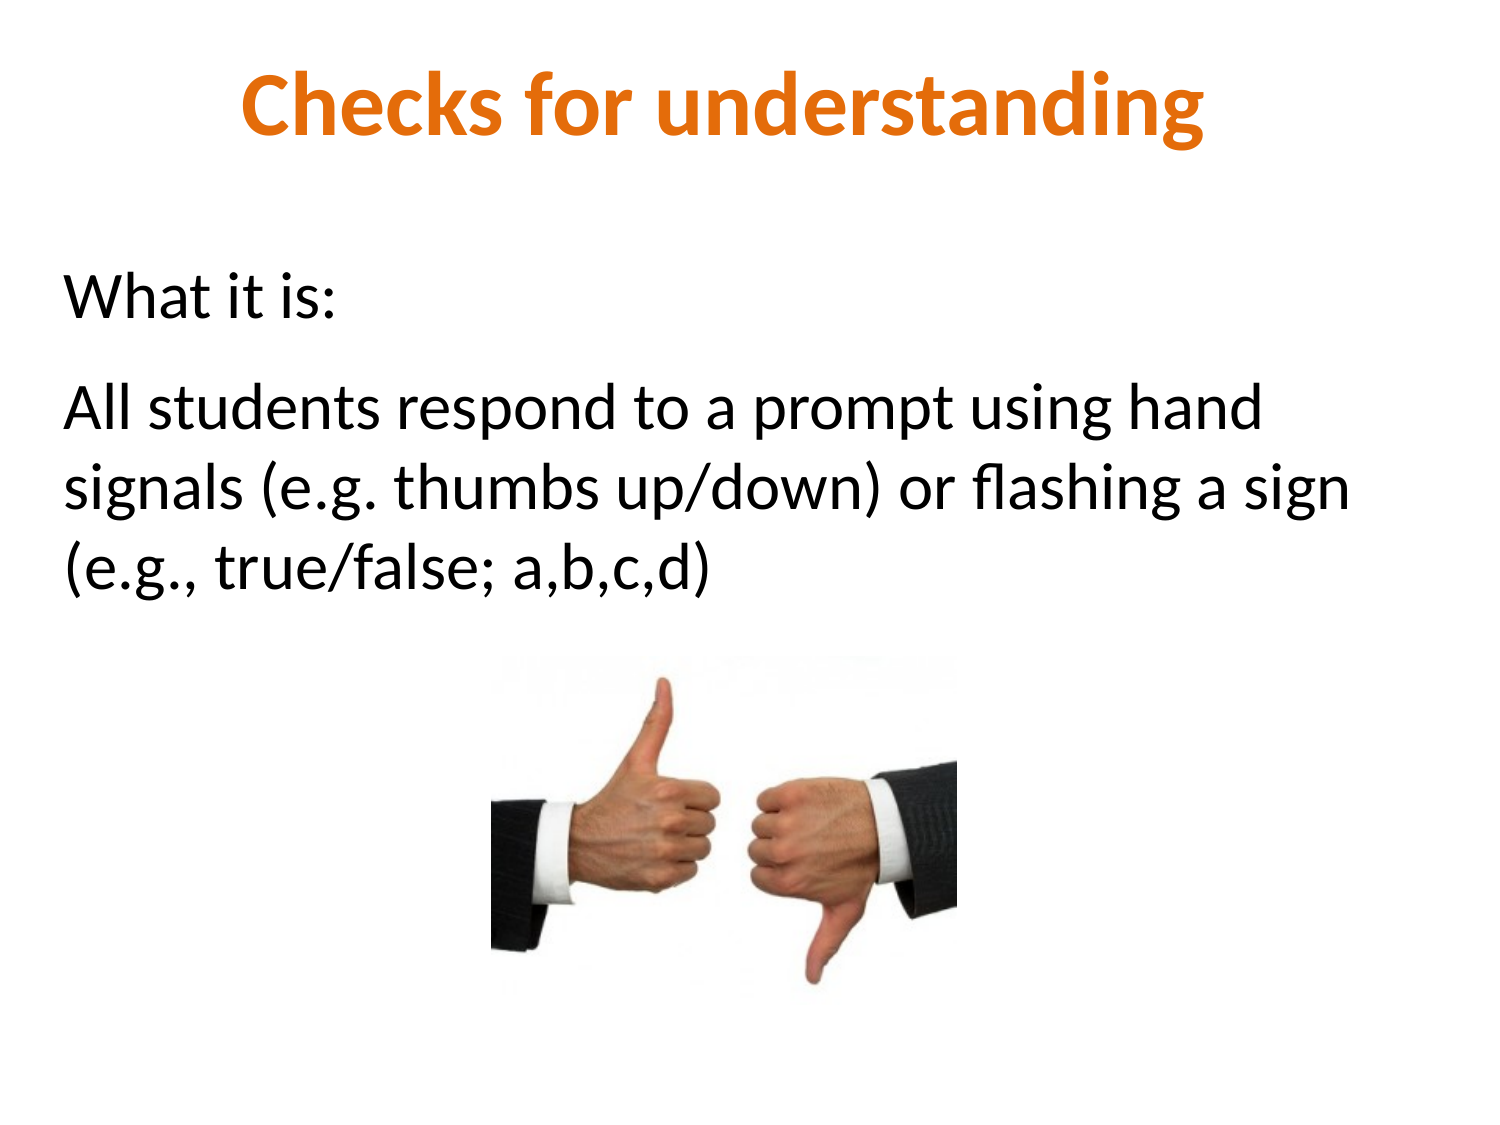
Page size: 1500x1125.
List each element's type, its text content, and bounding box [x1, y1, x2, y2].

list What it is: All students respond to a prompt using hand signals (e.g. thumbs up/down) or flashing a sign (e.g., true/false; a,b,c,d) [48, 244, 1462, 1077]
picture [490, 656, 958, 1006]
title Checks for understanding [48, 30, 1399, 169]
